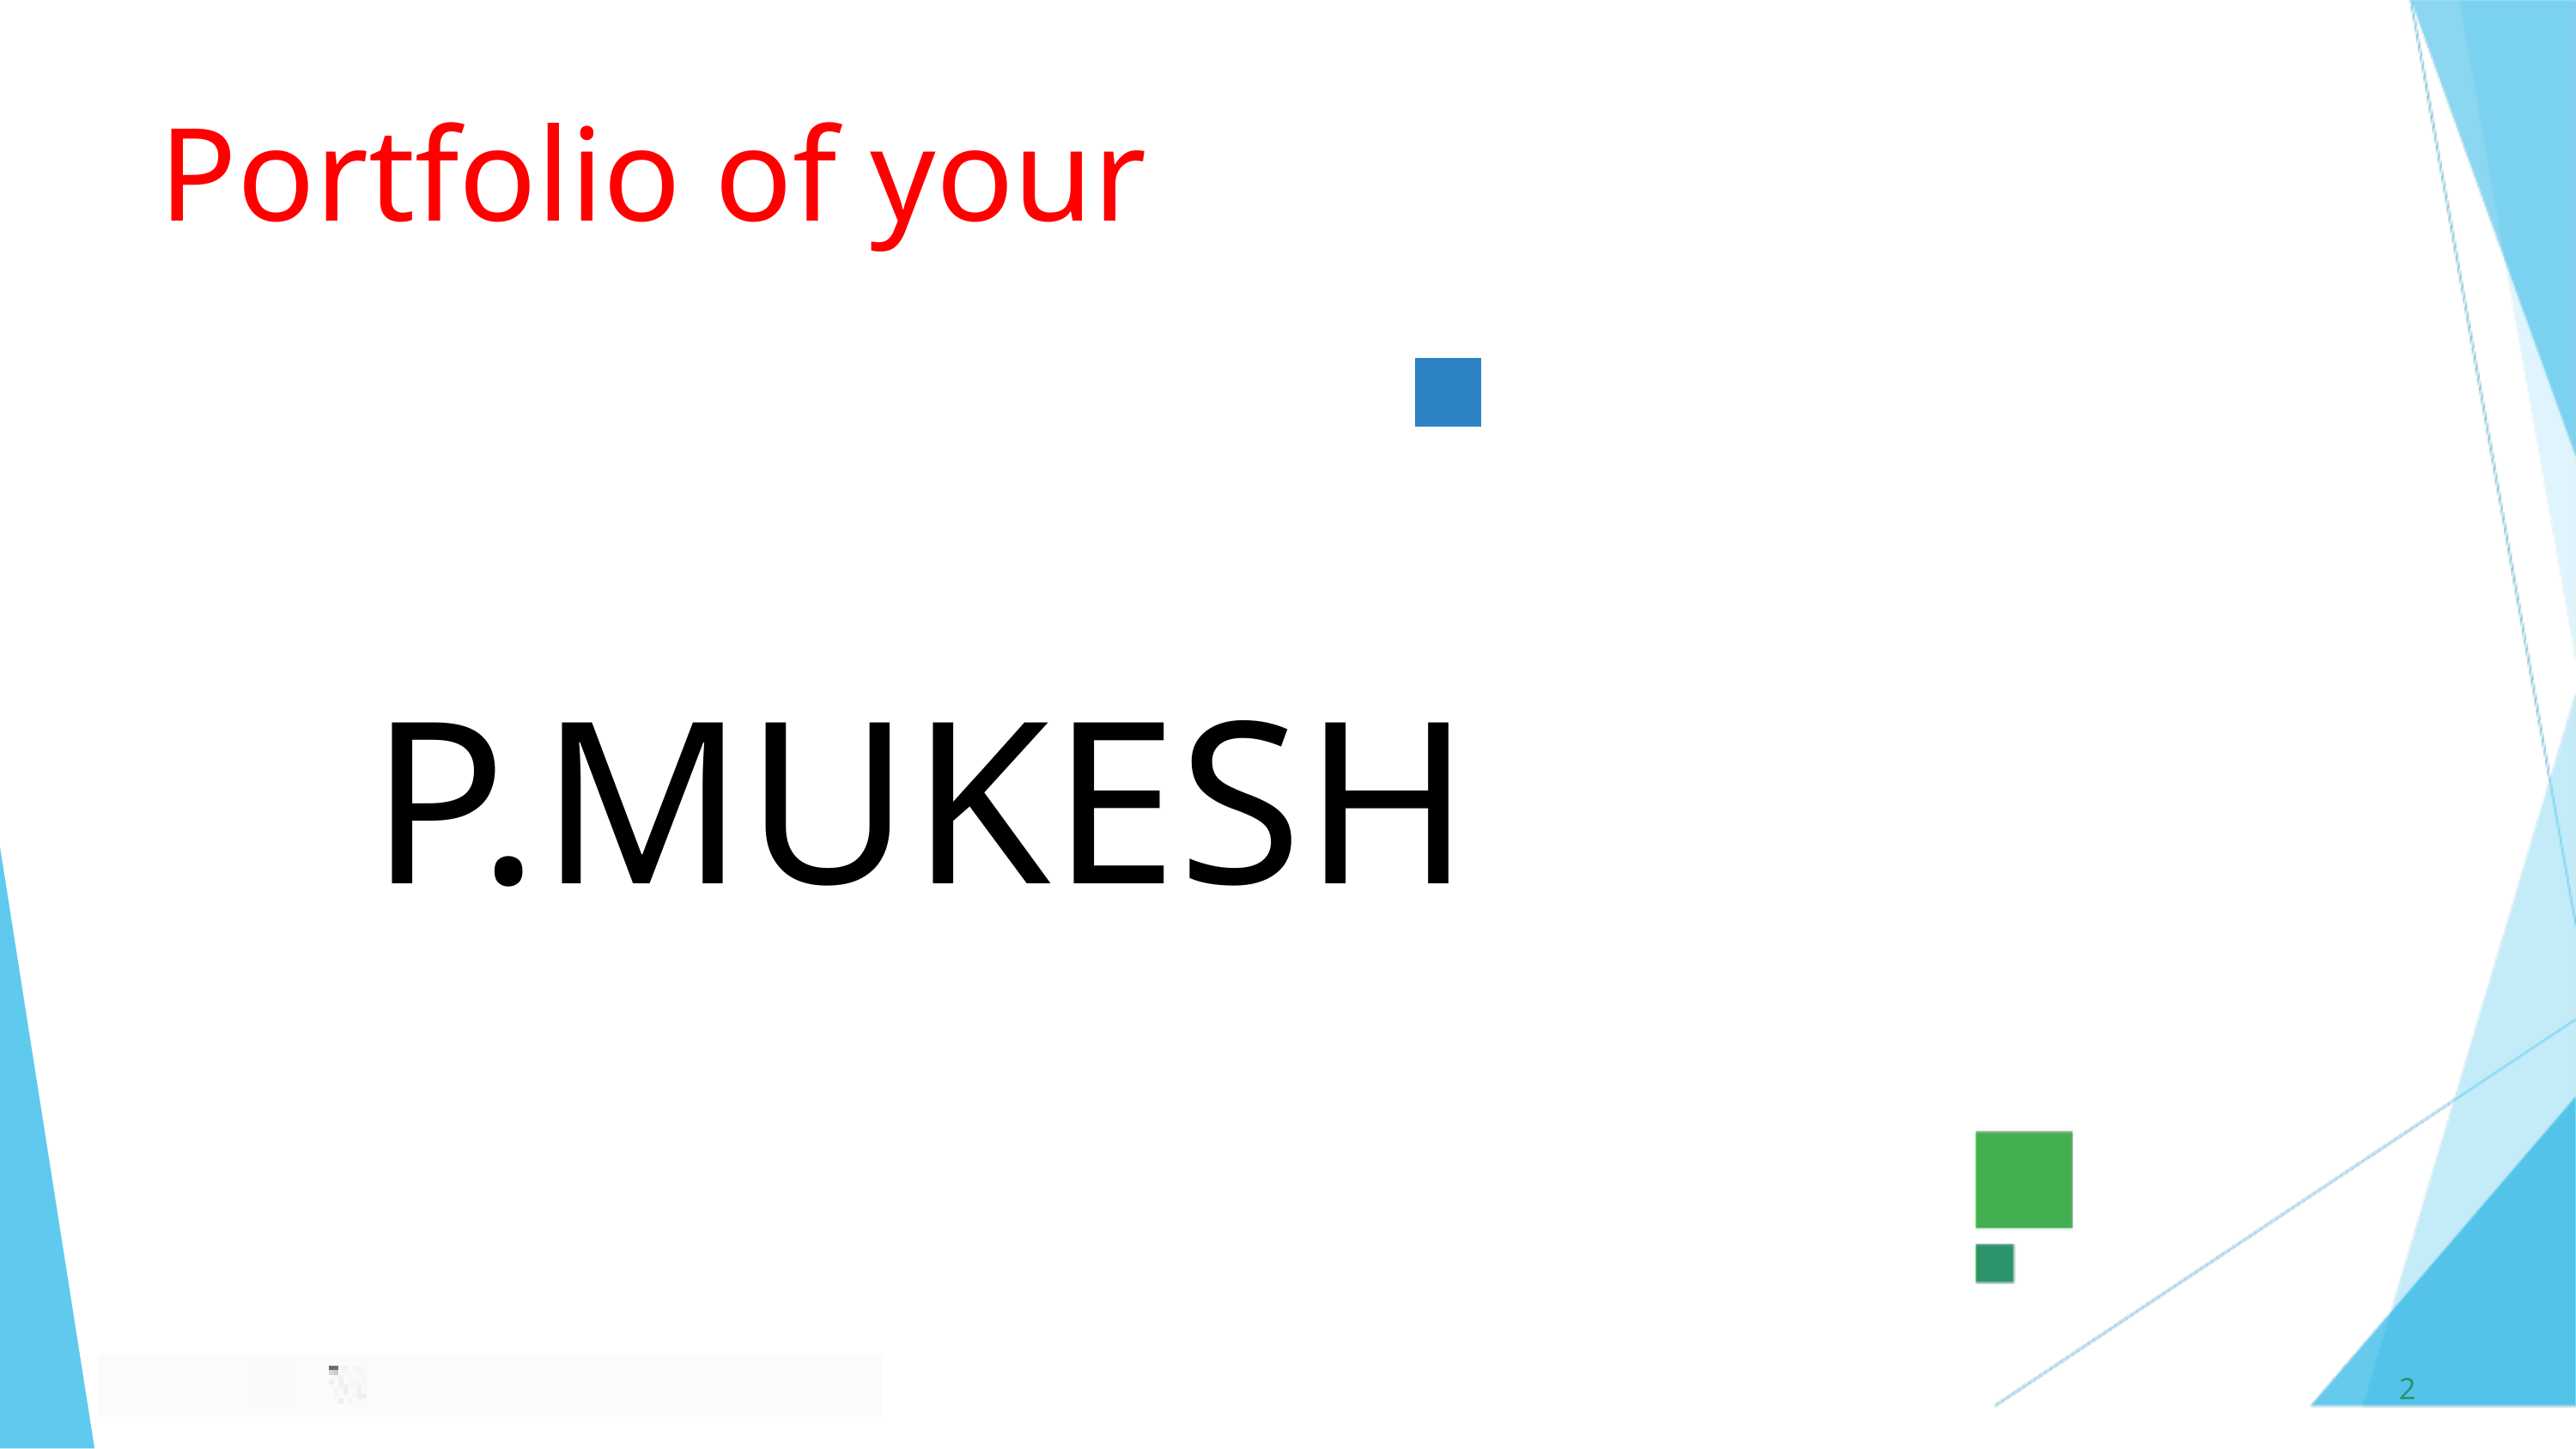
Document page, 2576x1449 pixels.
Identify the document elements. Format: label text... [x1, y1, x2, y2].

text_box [0, 846, 95, 1449]
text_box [98, 1353, 882, 1417]
text_box Portfolio of your [159, 66, 1176, 247]
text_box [1414, 357, 1482, 427]
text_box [1995, 0, 2576, 1409]
text_box [1967, 0, 1994, 1416]
text_box P.MUKESH [370, 613, 1838, 930]
